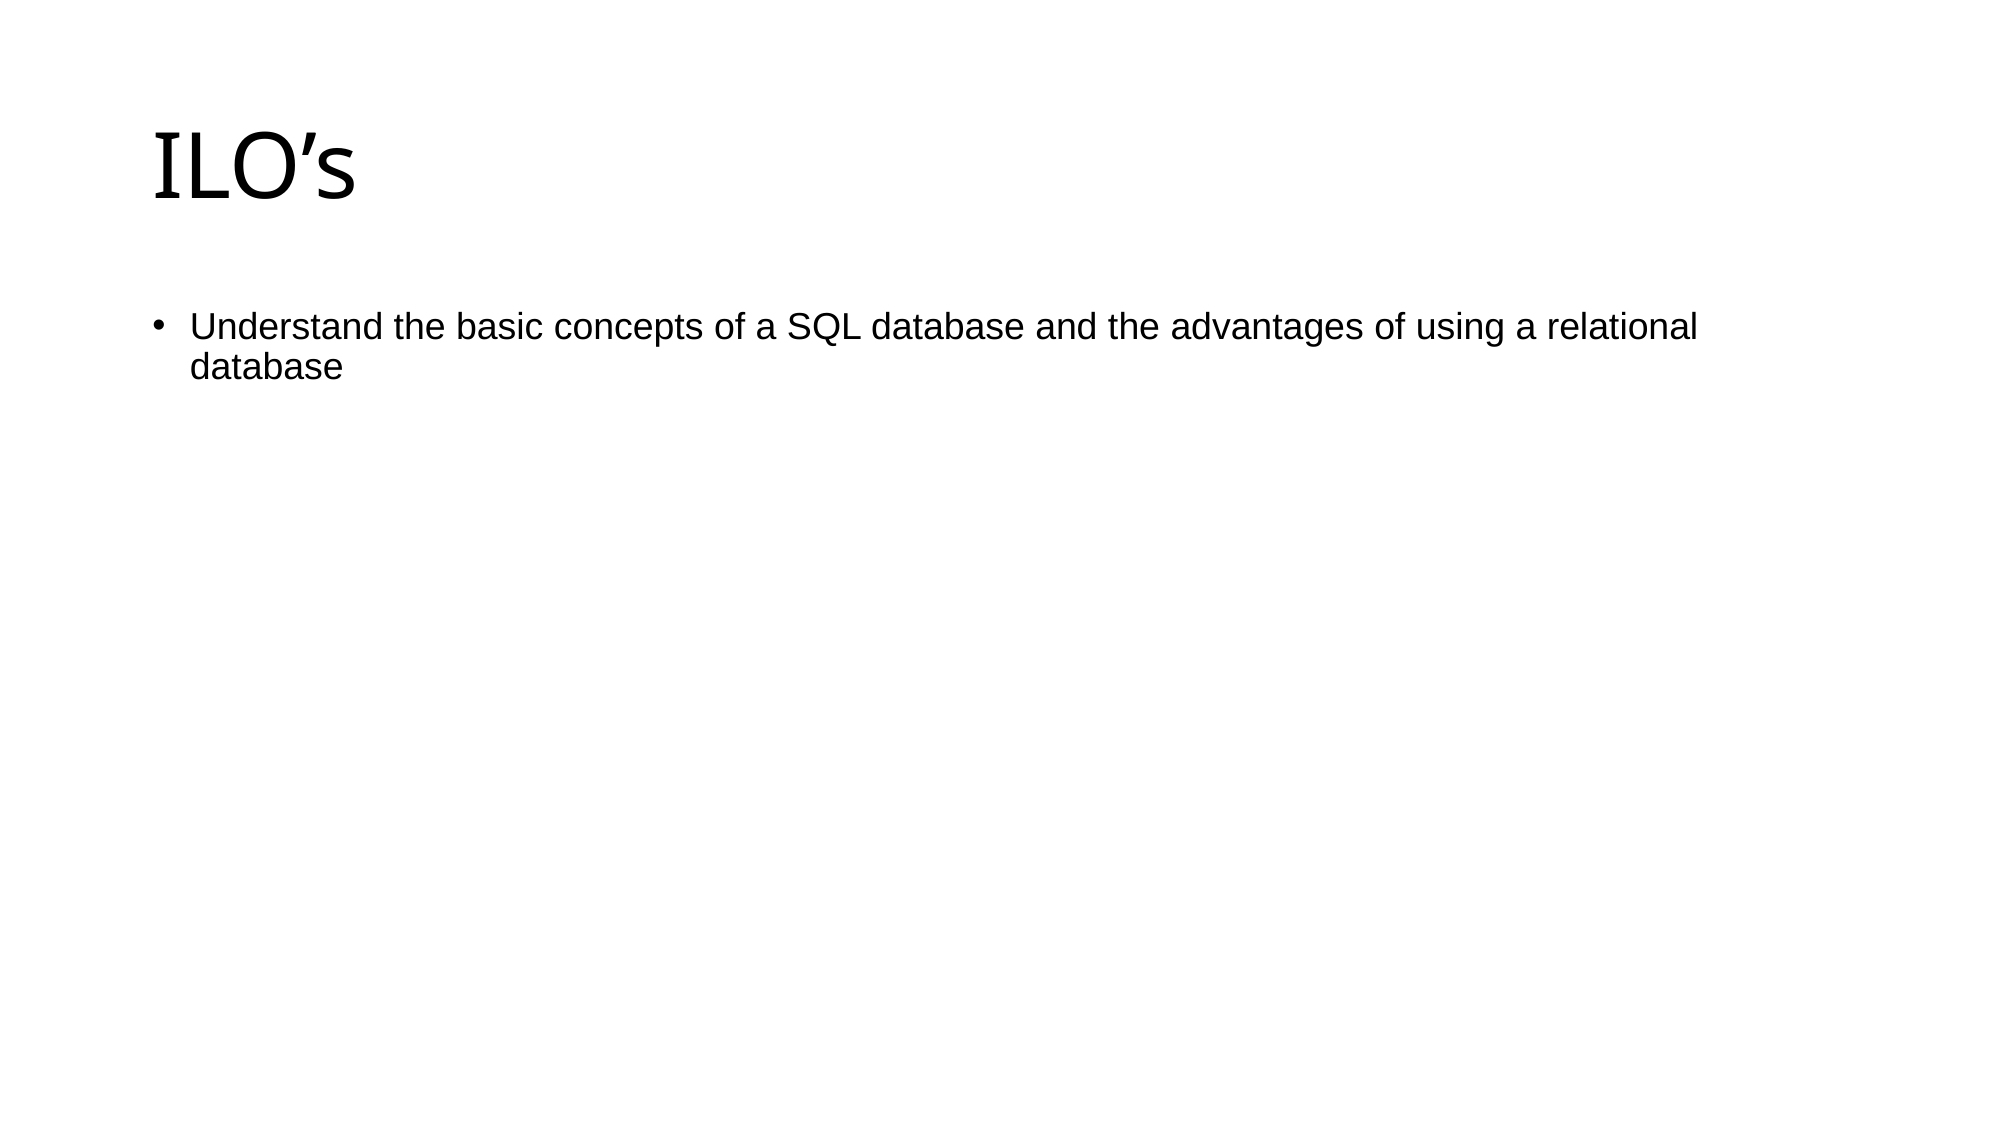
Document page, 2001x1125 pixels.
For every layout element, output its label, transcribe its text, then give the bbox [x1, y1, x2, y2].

title ILO’s [137, 59, 1863, 278]
list Understand the basic concepts of a SQL database and the advantages of using a relational database [137, 299, 1863, 1014]
